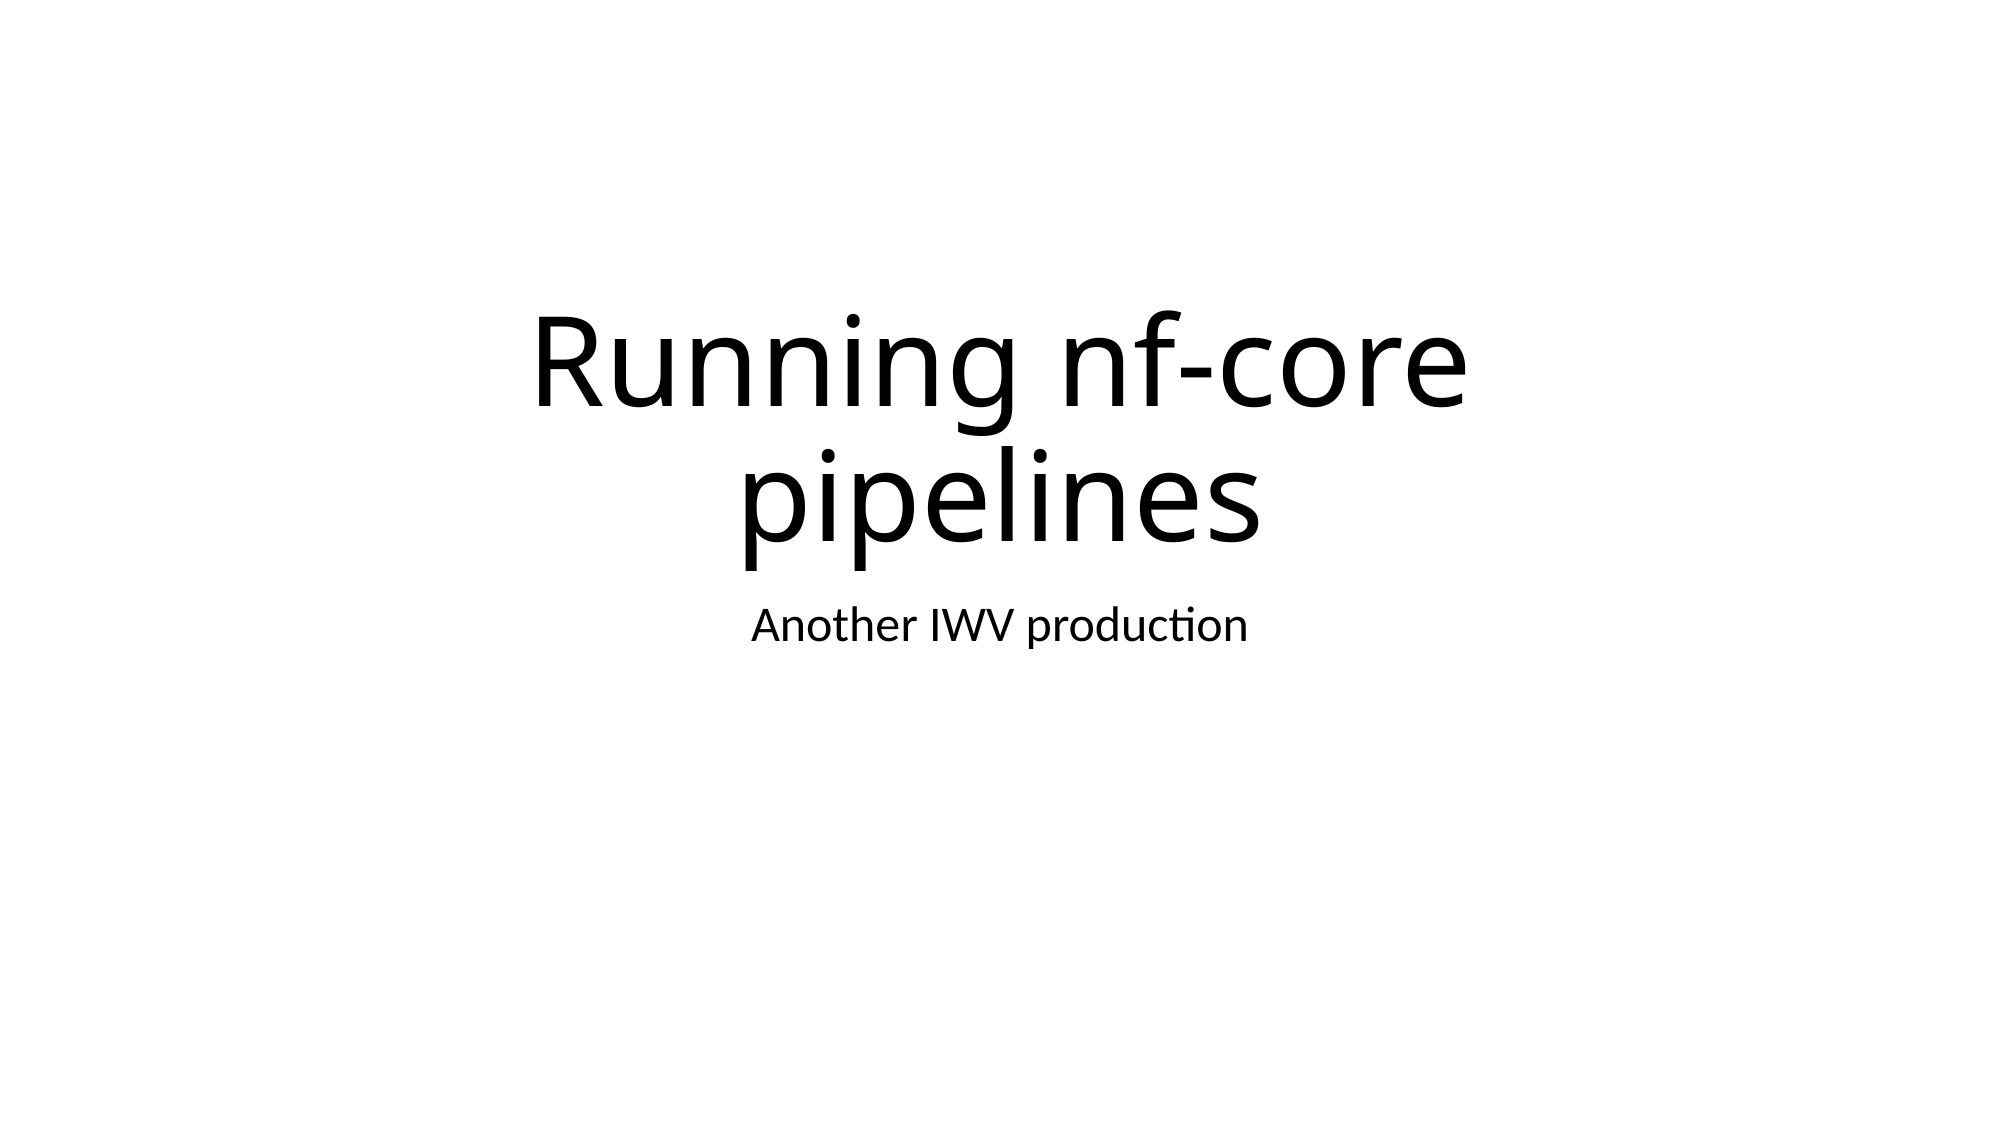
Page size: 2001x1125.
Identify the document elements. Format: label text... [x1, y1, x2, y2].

title Running nf-core pipelines [249, 184, 1750, 576]
subtitle Another IWV production [249, 590, 1750, 863]
